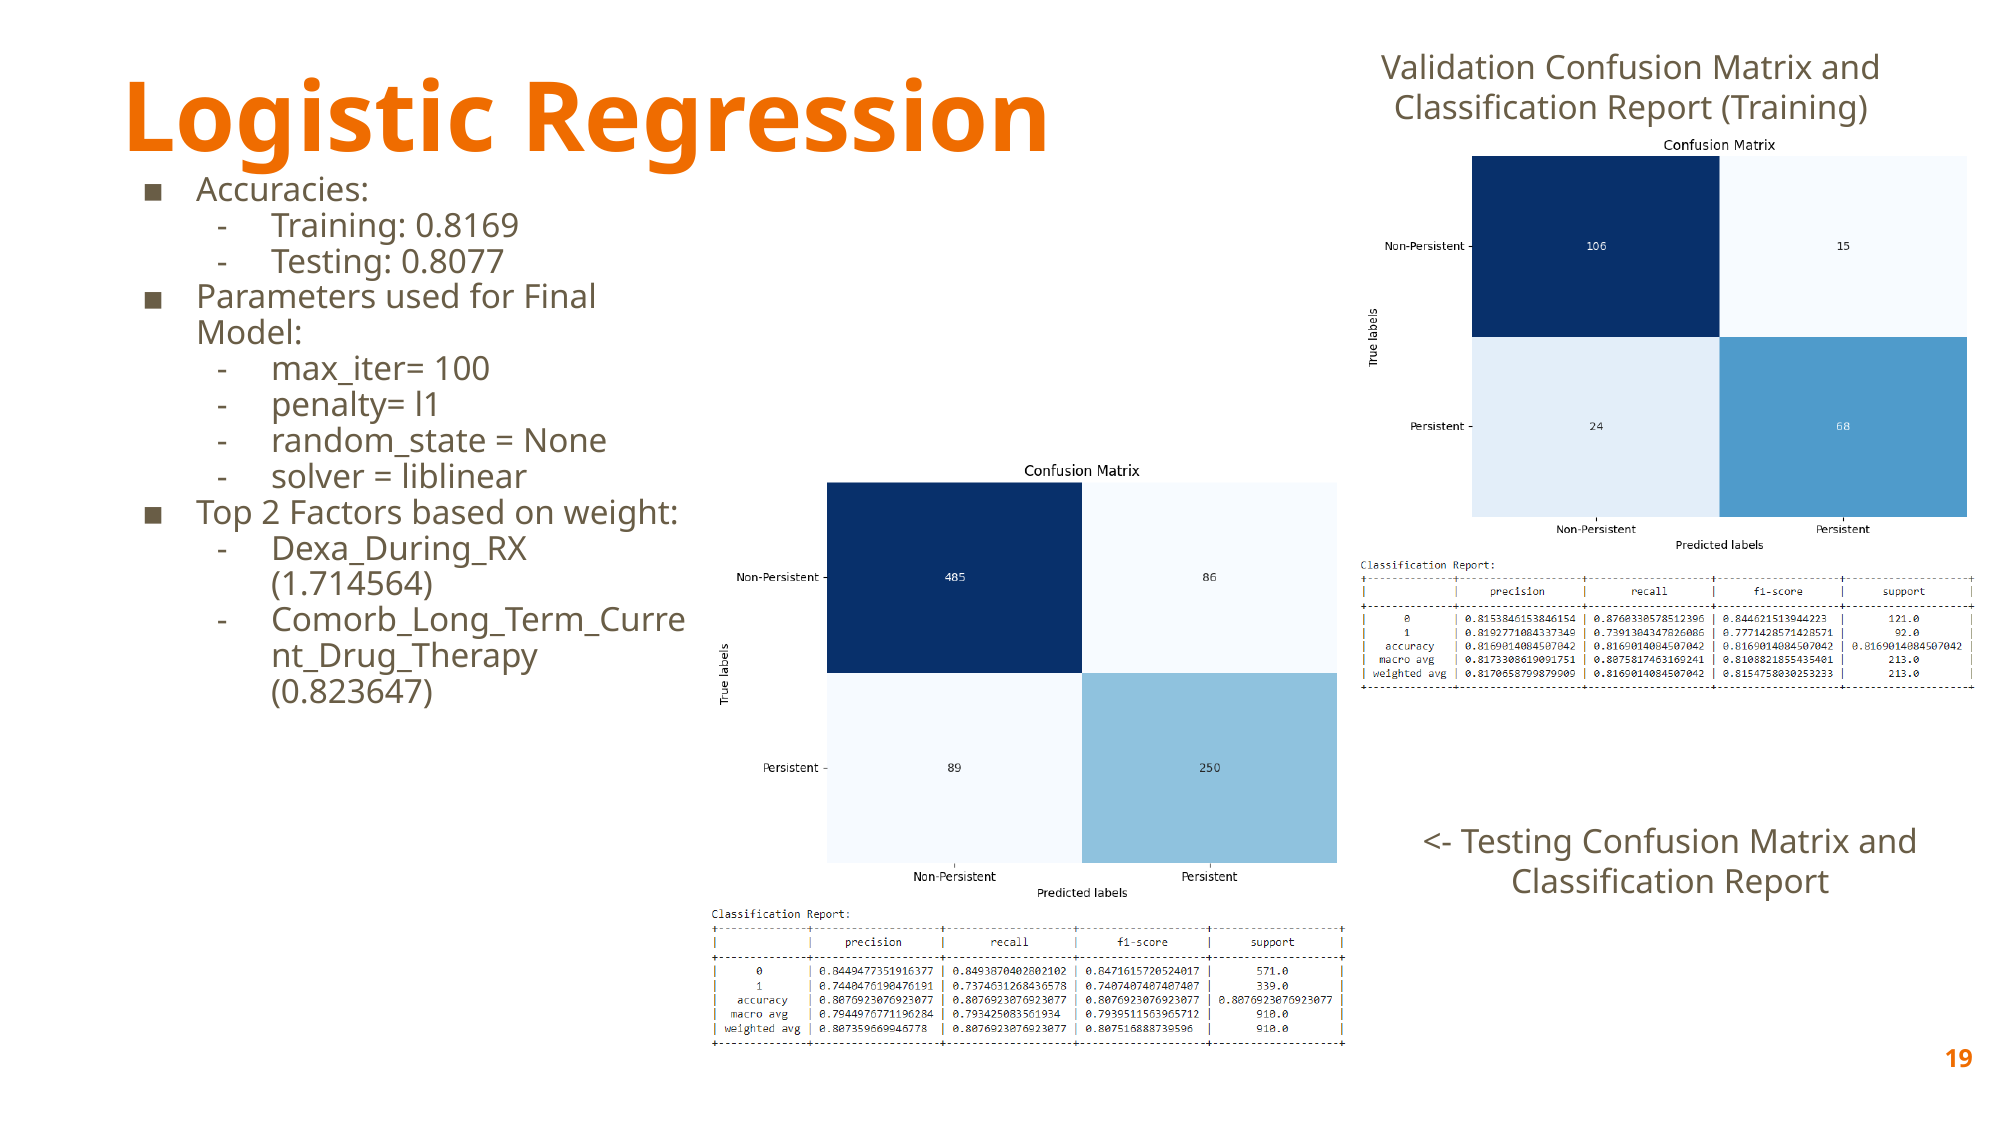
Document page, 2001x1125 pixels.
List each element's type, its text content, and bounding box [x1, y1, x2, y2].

list Accuracies: Training: 0.8169 Testing: 0.8077 Parameters used for Final Model: max_iter= 100 penalty= l1 random_state = None solver = liblinear Top 2 Factors based on weight: Dexa_During_RX (1.714564) Comorb_Long_Term_Current_Drug_Therapy (0.823647) [106, 165, 711, 805]
slide_number ‹#› [1538, 1029, 1988, 1090]
picture [1354, 138, 1987, 689]
picture [698, 459, 1351, 1050]
text_box <- Testing Confusion Matrix and Classification Report [1369, 804, 1972, 958]
title Logistic Regression [106, 59, 1352, 181]
text_box Validation Confusion Matrix and Classification Report (Training) [1274, 31, 1988, 139]
